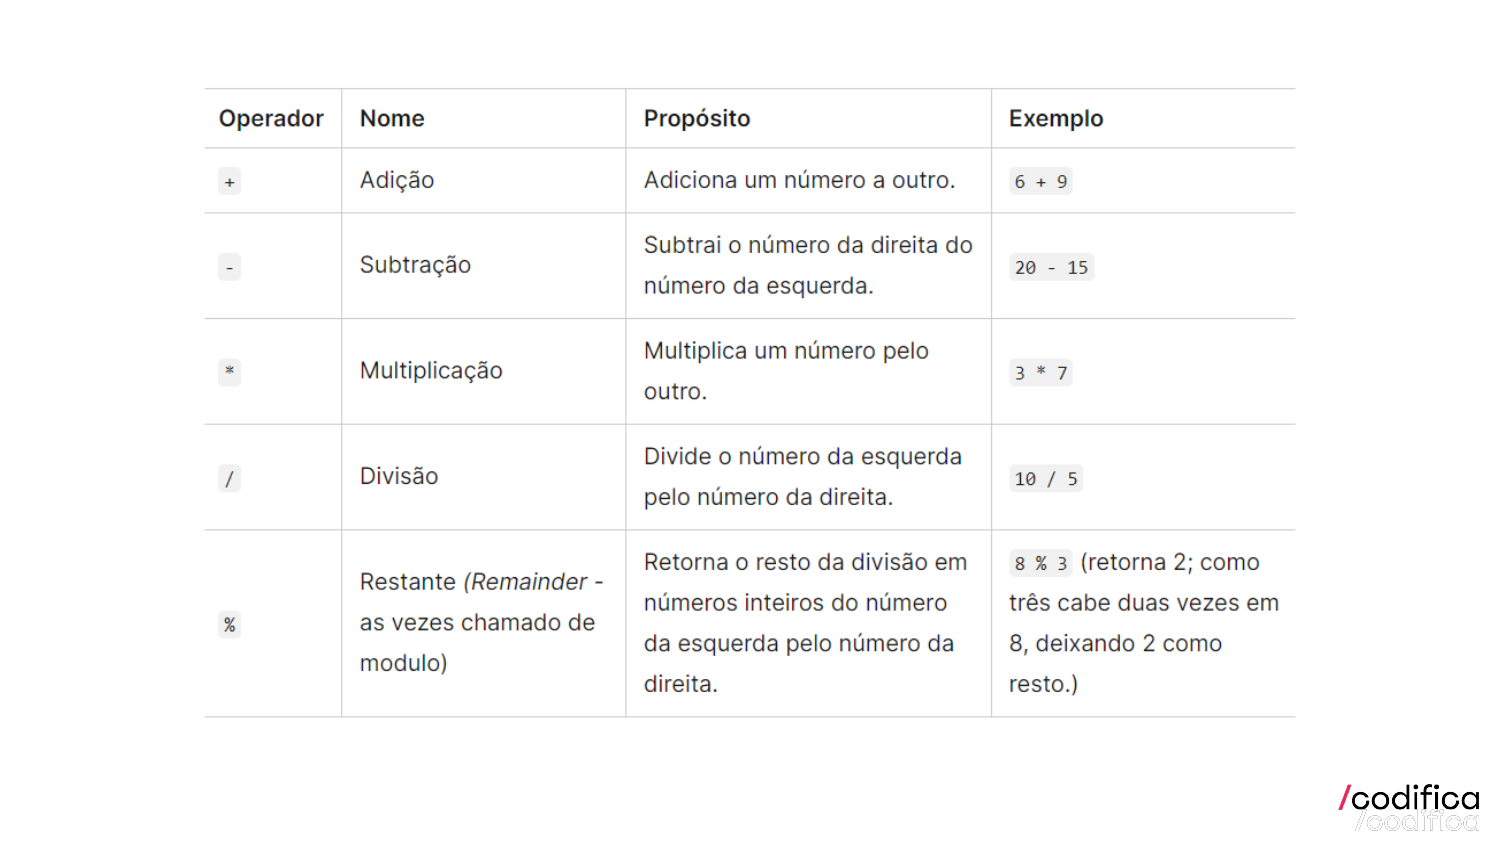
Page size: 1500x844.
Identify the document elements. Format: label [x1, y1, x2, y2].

picture [204, 79, 1296, 721]
picture [1337, 784, 1479, 831]
